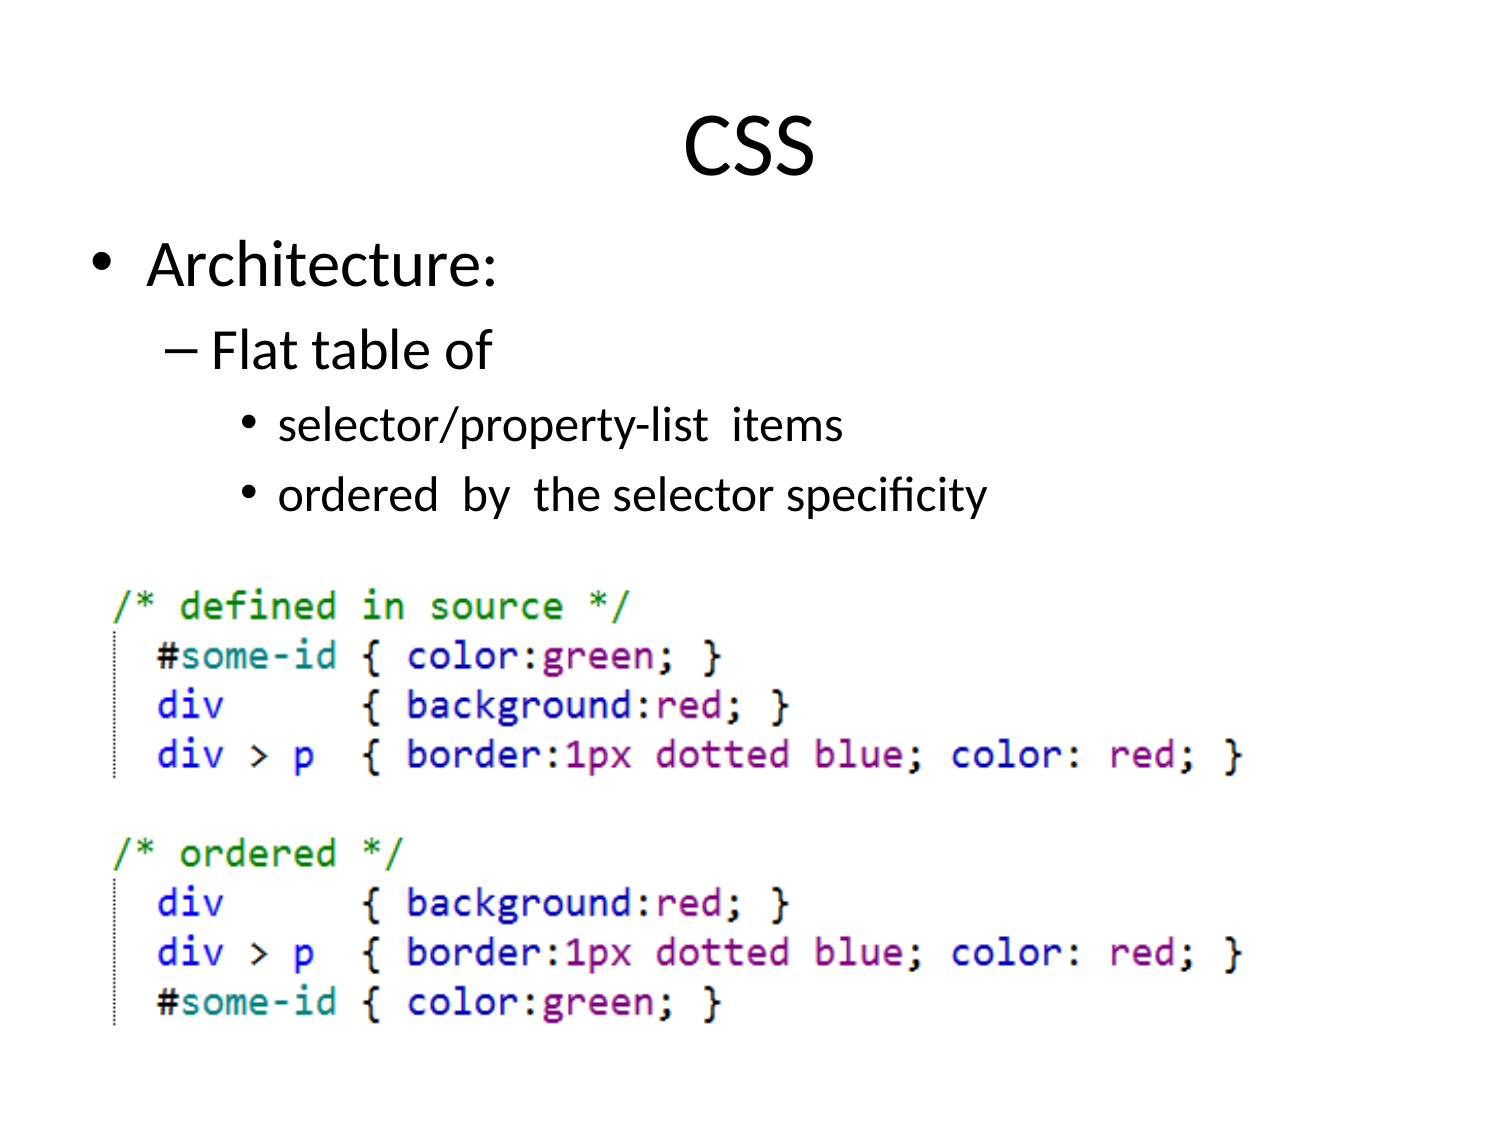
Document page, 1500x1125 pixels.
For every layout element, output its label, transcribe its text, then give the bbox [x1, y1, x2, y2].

picture [87, 562, 1326, 1072]
title CSS [75, 45, 1425, 212]
list Architecture: Flat table of selector/property-list items ordered by the selector specificity [75, 212, 1425, 1005]
